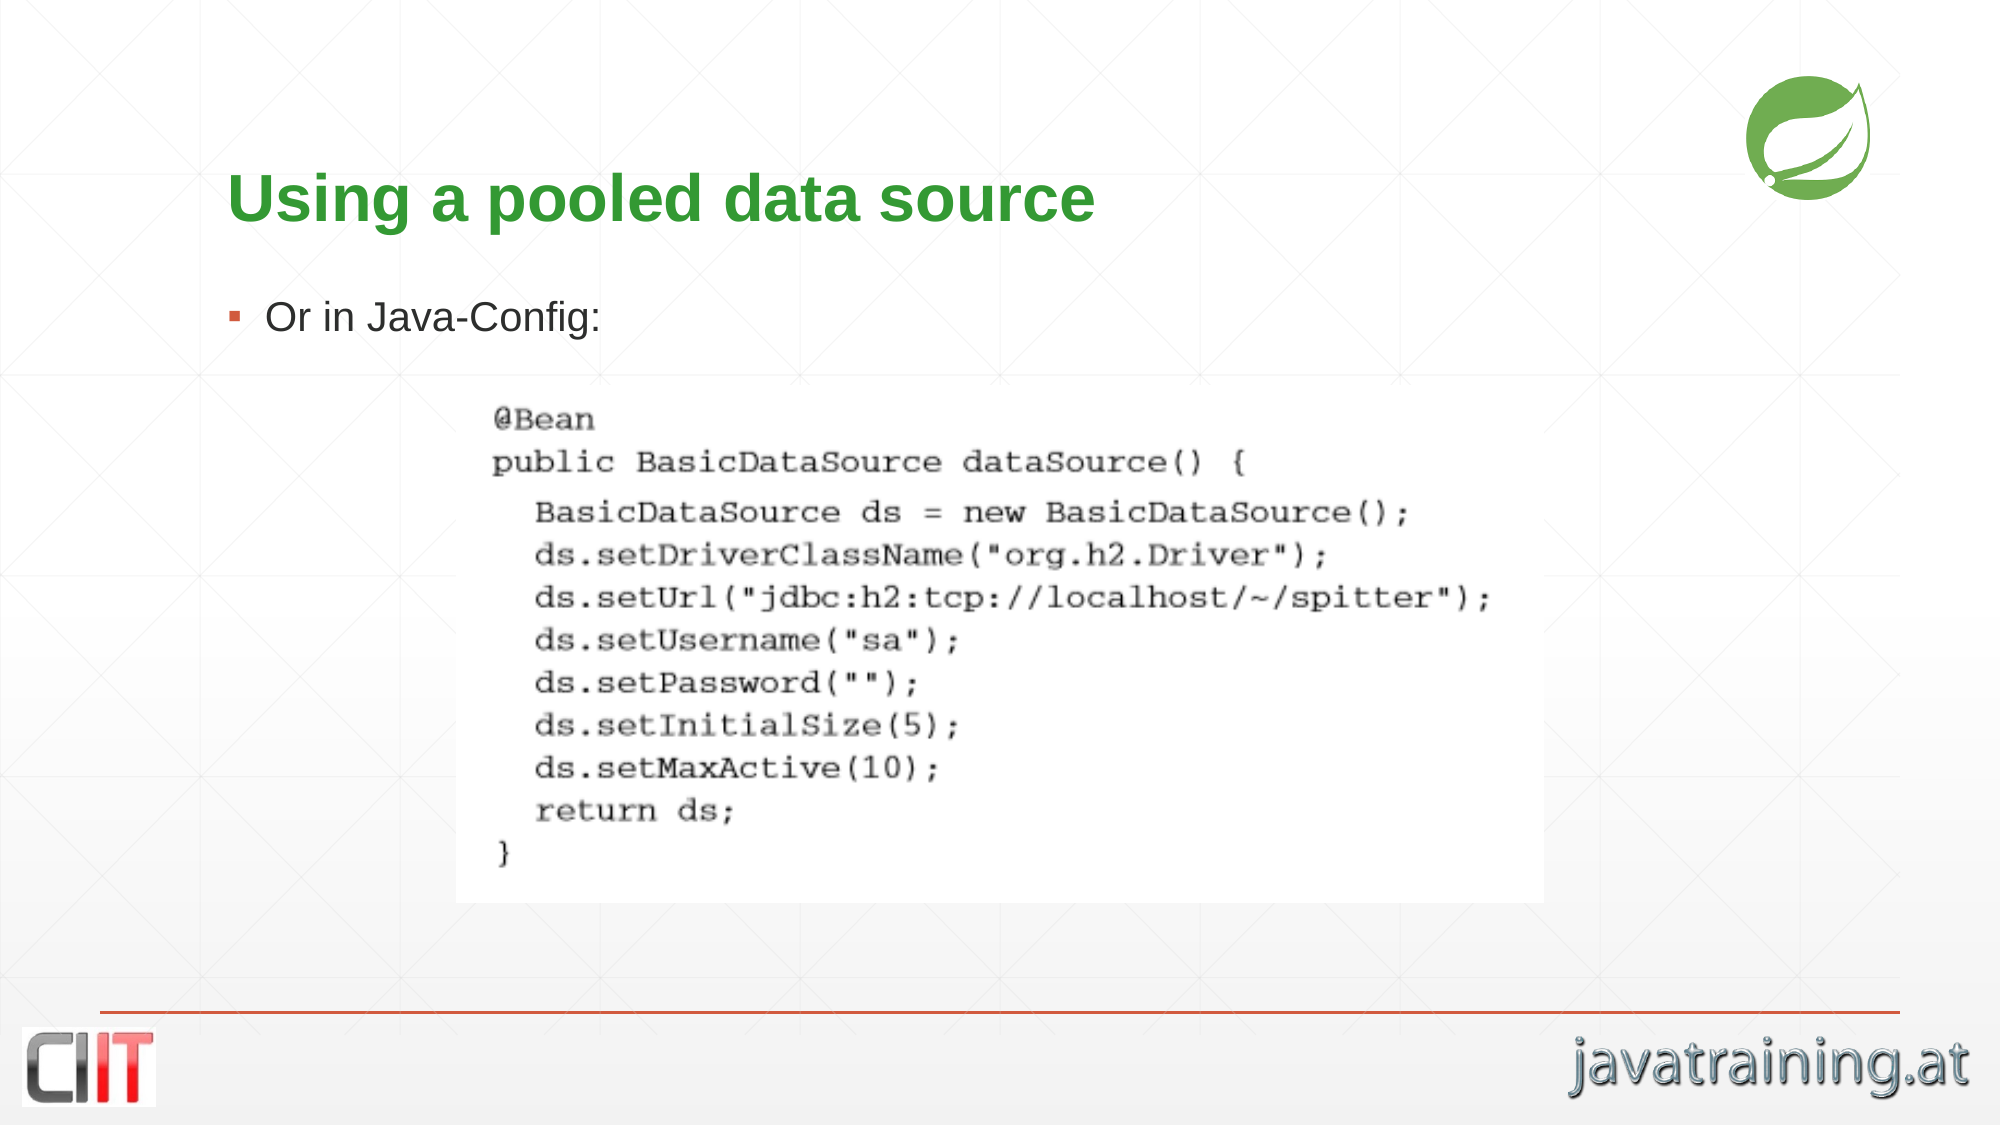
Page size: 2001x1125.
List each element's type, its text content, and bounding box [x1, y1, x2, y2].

picture [455, 385, 1544, 903]
picture [22, 1027, 156, 1107]
picture [1564, 1034, 1971, 1102]
list Or in Java-Config: [212, 287, 1788, 950]
title Using a pooled data source [212, 82, 1788, 244]
picture [1745, 75, 1870, 200]
